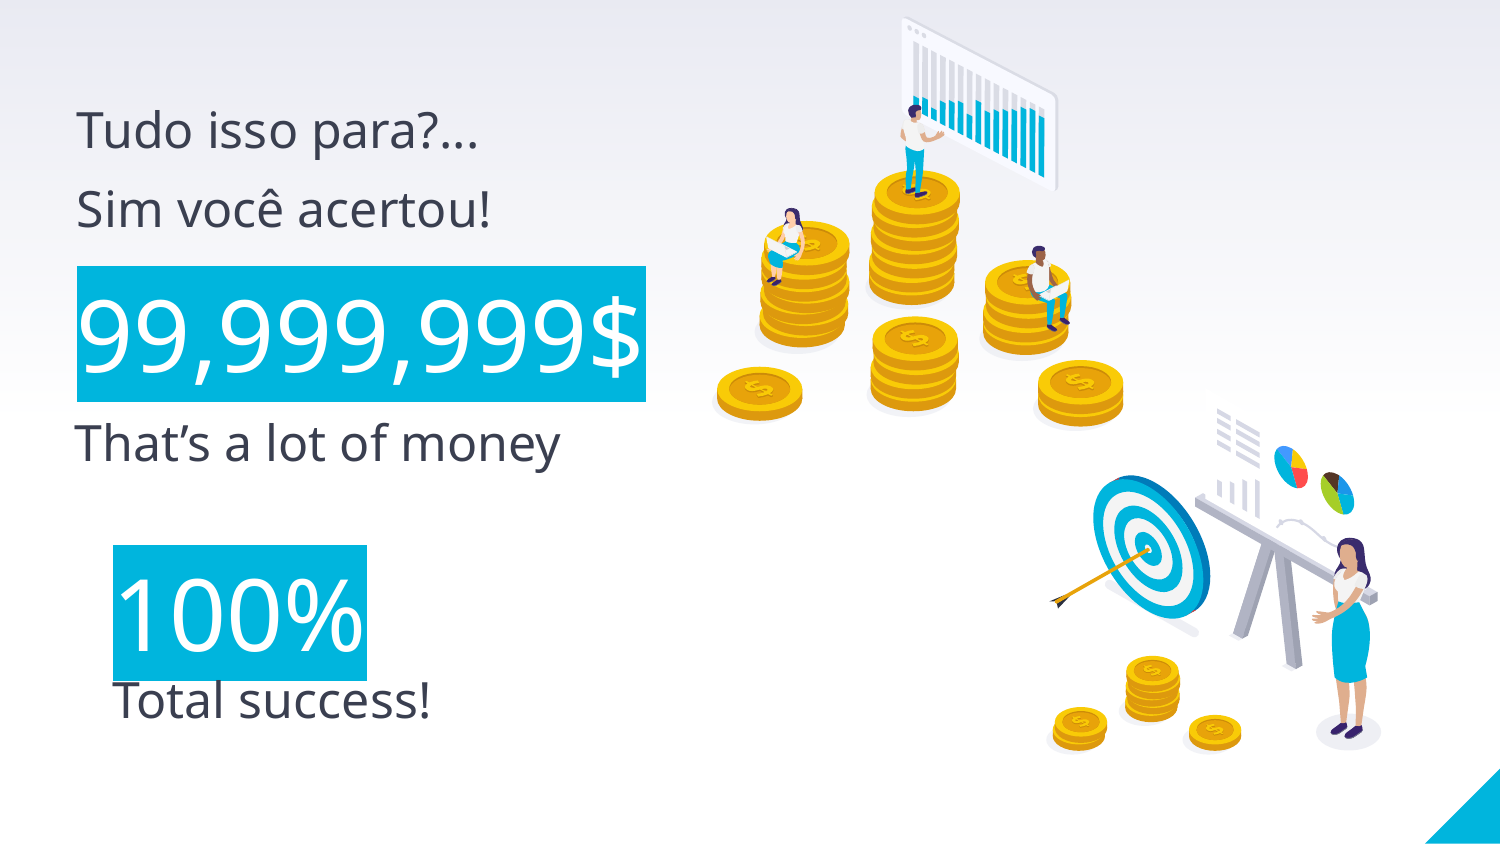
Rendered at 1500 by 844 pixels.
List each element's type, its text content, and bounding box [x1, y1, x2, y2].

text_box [711, 16, 1124, 432]
subtitle Tudo isso para?... Sim você acertou! [76, 93, 706, 170]
title 99,999,999$ [76, 295, 706, 405]
subtitle That’s a lot of money [74, 405, 739, 482]
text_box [1046, 387, 1382, 755]
title 100% [112, 575, 777, 662]
subtitle Total success! [112, 662, 777, 739]
